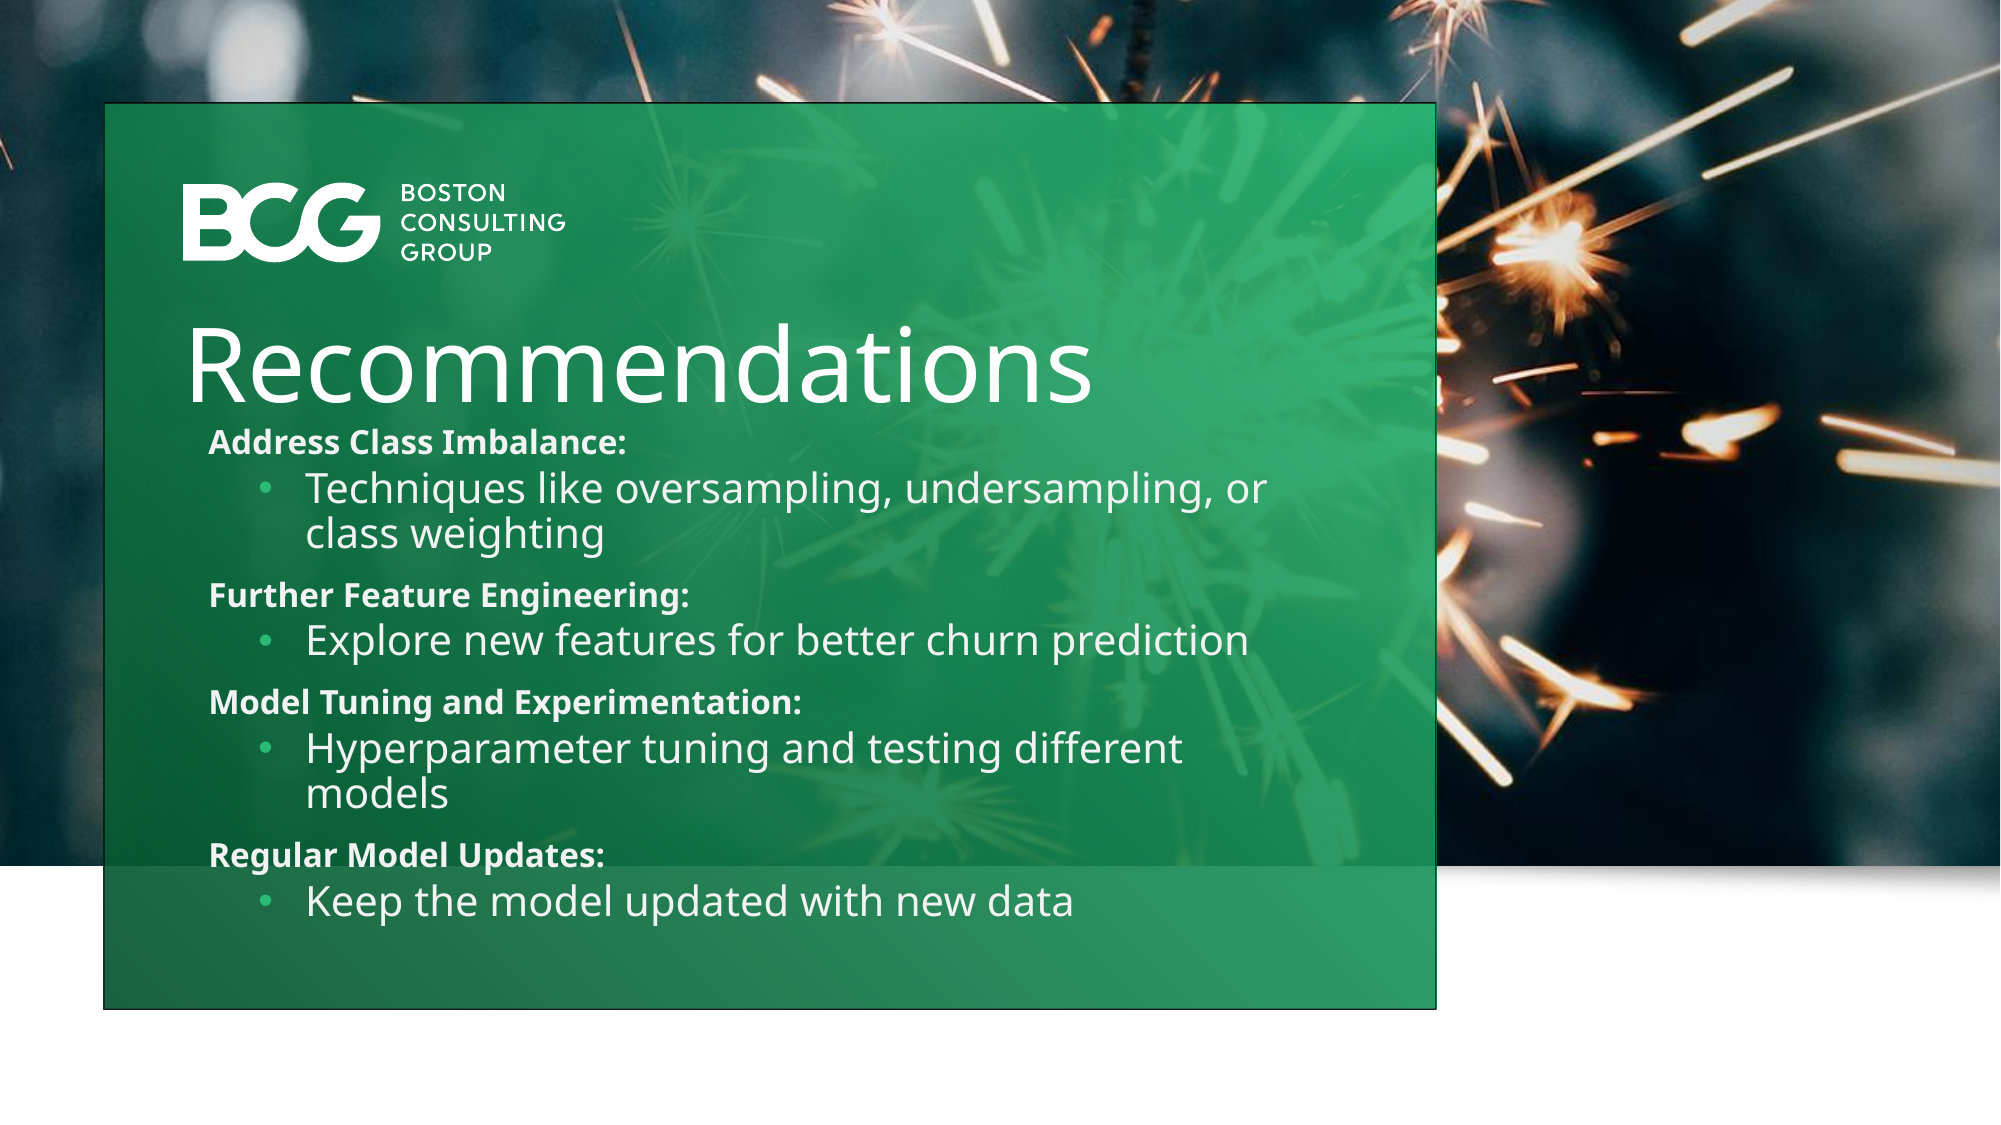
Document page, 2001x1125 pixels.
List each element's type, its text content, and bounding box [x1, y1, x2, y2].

title Recommendations [183, 309, 1311, 426]
subtitle Address Class Imbalance: Techniques like oversampling, undersampling, or class weighting Further Feature Engineering: Explore new features for better churn prediction Model Tuning and Experimentation: Hyperparameter tuning and testing different models Regular Model Updates: Keep the model updated with new data [183, 426, 1311, 973]
picture [0, 0, 2001, 934]
